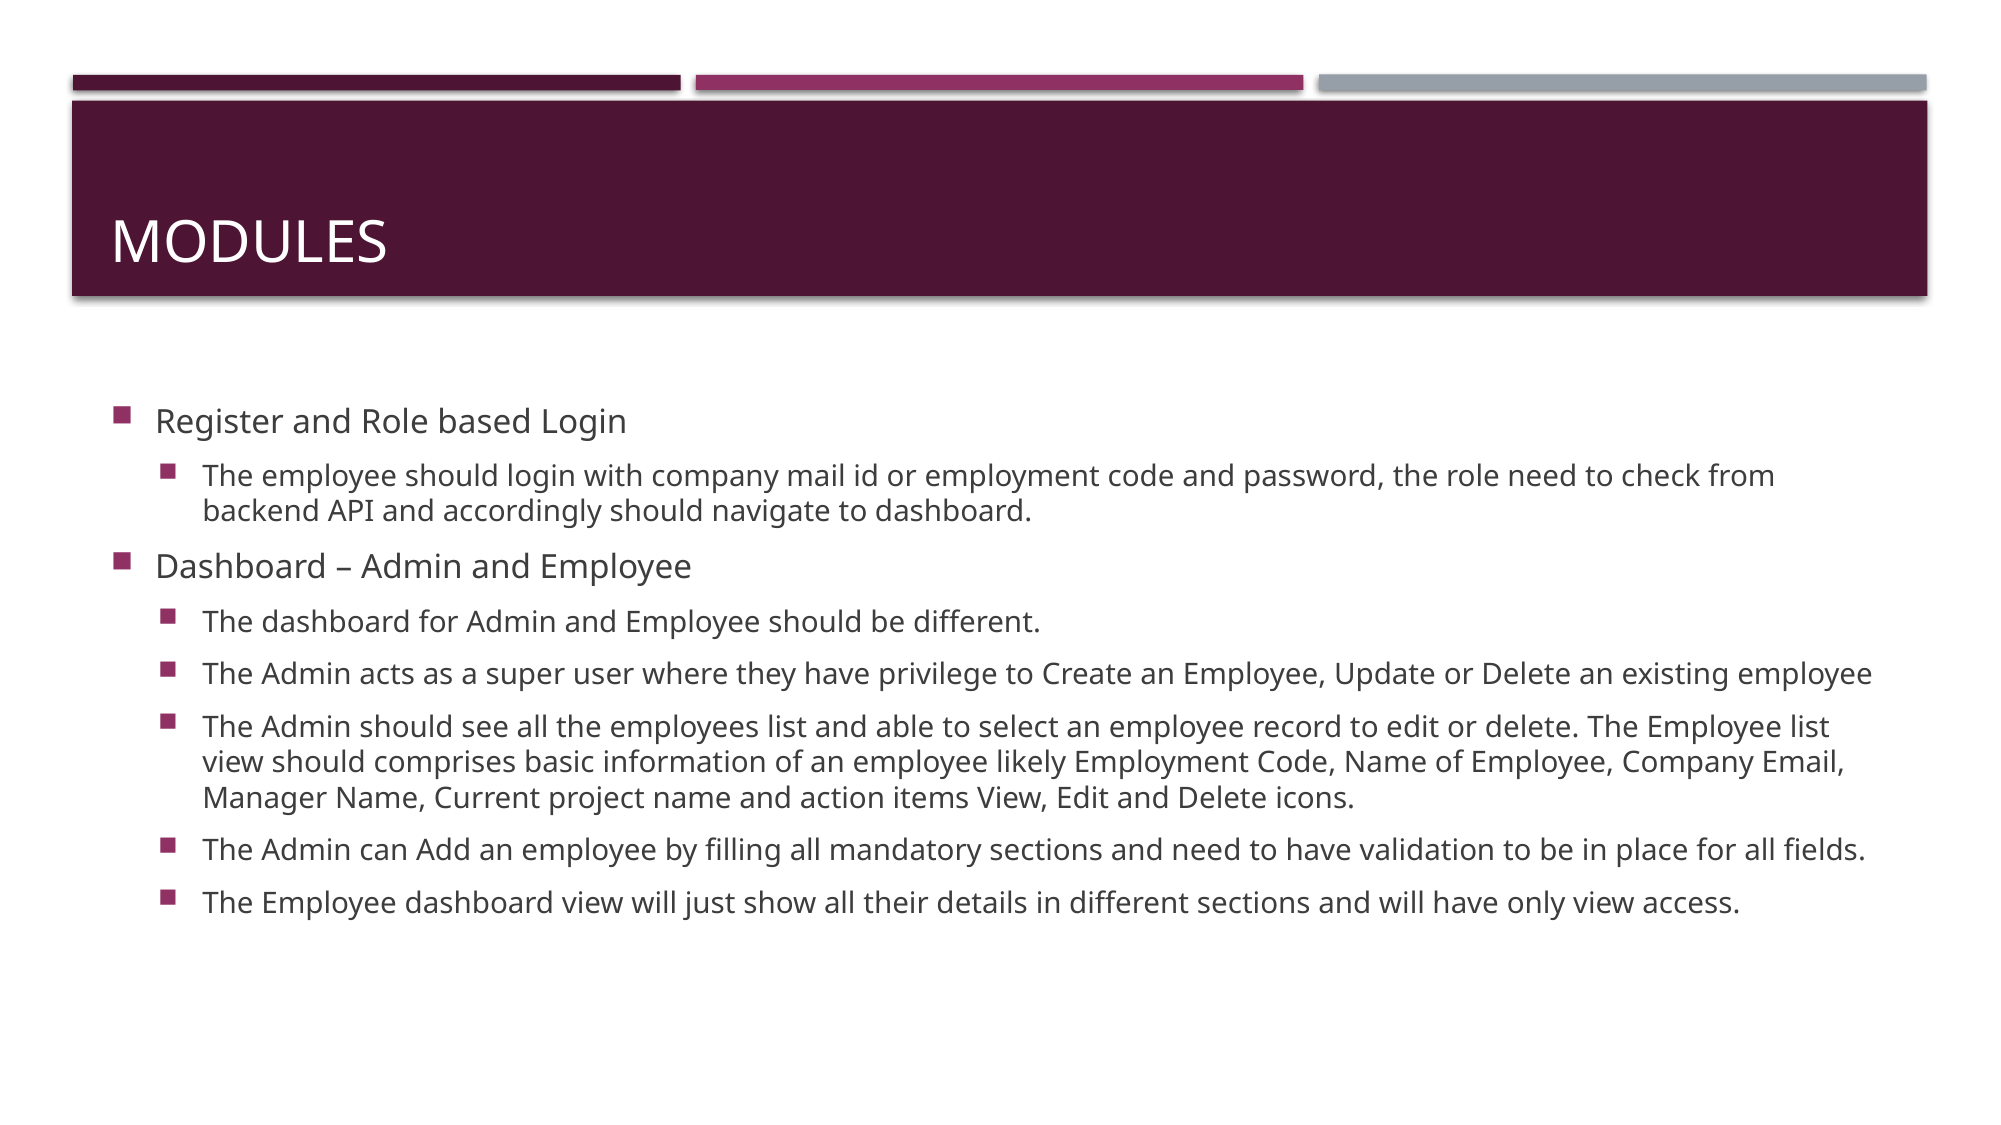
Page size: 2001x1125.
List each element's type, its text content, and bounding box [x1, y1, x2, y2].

title Modules [95, 115, 1905, 282]
list Register and Role based Login The employee should login with company mail id or employment code and password, the role need to check from backend API and accordingly should navigate to dashboard. Dashboard – Admin and Employee The dashboard for Admin and Employee should be different. The Admin acts as a super user where they have privilege to Create an Employee, Update or Delete an existing employee The Admin should see all the employees list and able to select an employee record to edit or delete. The Employee list view should comprises basic information of an employee likely Employment Code, Name of Employee, Company Email, Manager Name, Current project name and action items View, Edit and Delete icons. The Admin can Add an employee by filling all mandatory sections and need to have validation to be in place for all fields. The Employee dashboard view will just show all their details in different sections and will have only view access. [95, 357, 1905, 962]
